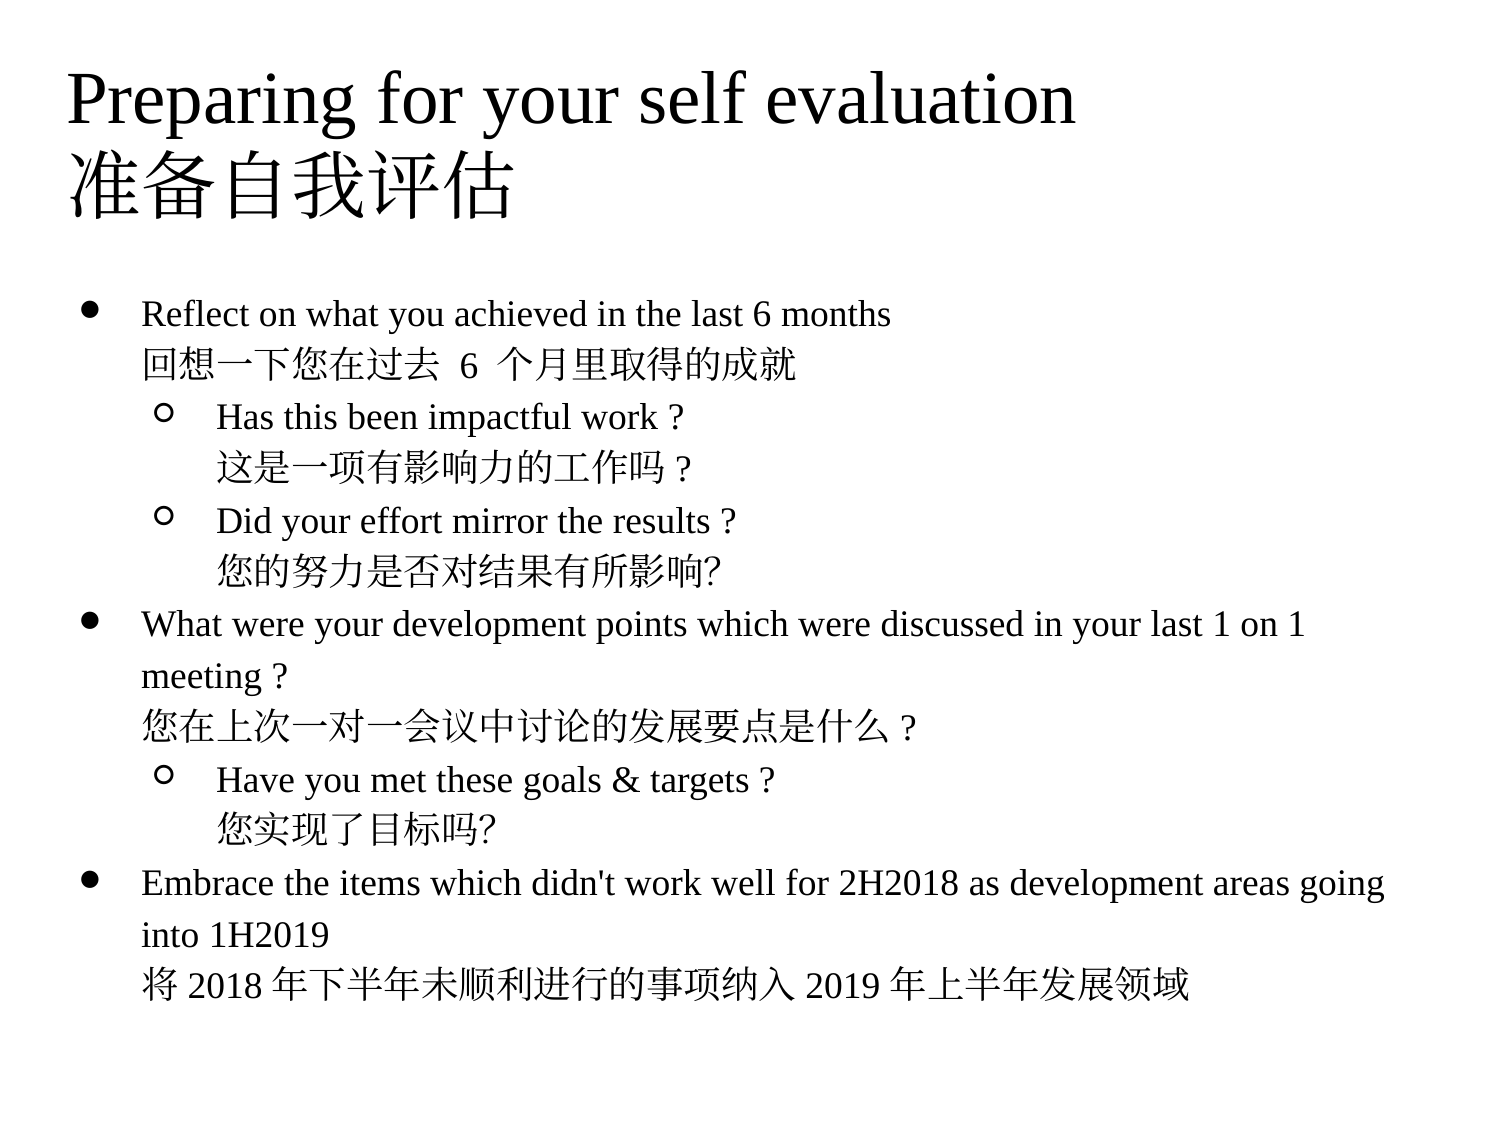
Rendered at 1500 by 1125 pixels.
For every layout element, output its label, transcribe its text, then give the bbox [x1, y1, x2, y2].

text_box Preparing for your self evaluation 准备自我评估 [51, 66, 1449, 244]
text_box Reflect on what you achieved in the last 6 months 回想一下您在过去 6 个月里取得的成就 Has this been impactful work ? 这是一项有影响力的工作吗? Did your effort mirror the results ? 您的努力是否对结果有所影响？ What were your development points which were discussed in your last 1 on 1 meeting ? 您在上次一对一会议中讨论的发展要点是什么? Have you met these goals & targets ? 您实现了目标吗？ Embrace the items which didn't work well for 2H2018 as development areas going into 1H2019 将2018年下半年未顺利进行的事项纳入2019年上半年发展领域 [51, 267, 1449, 1016]
